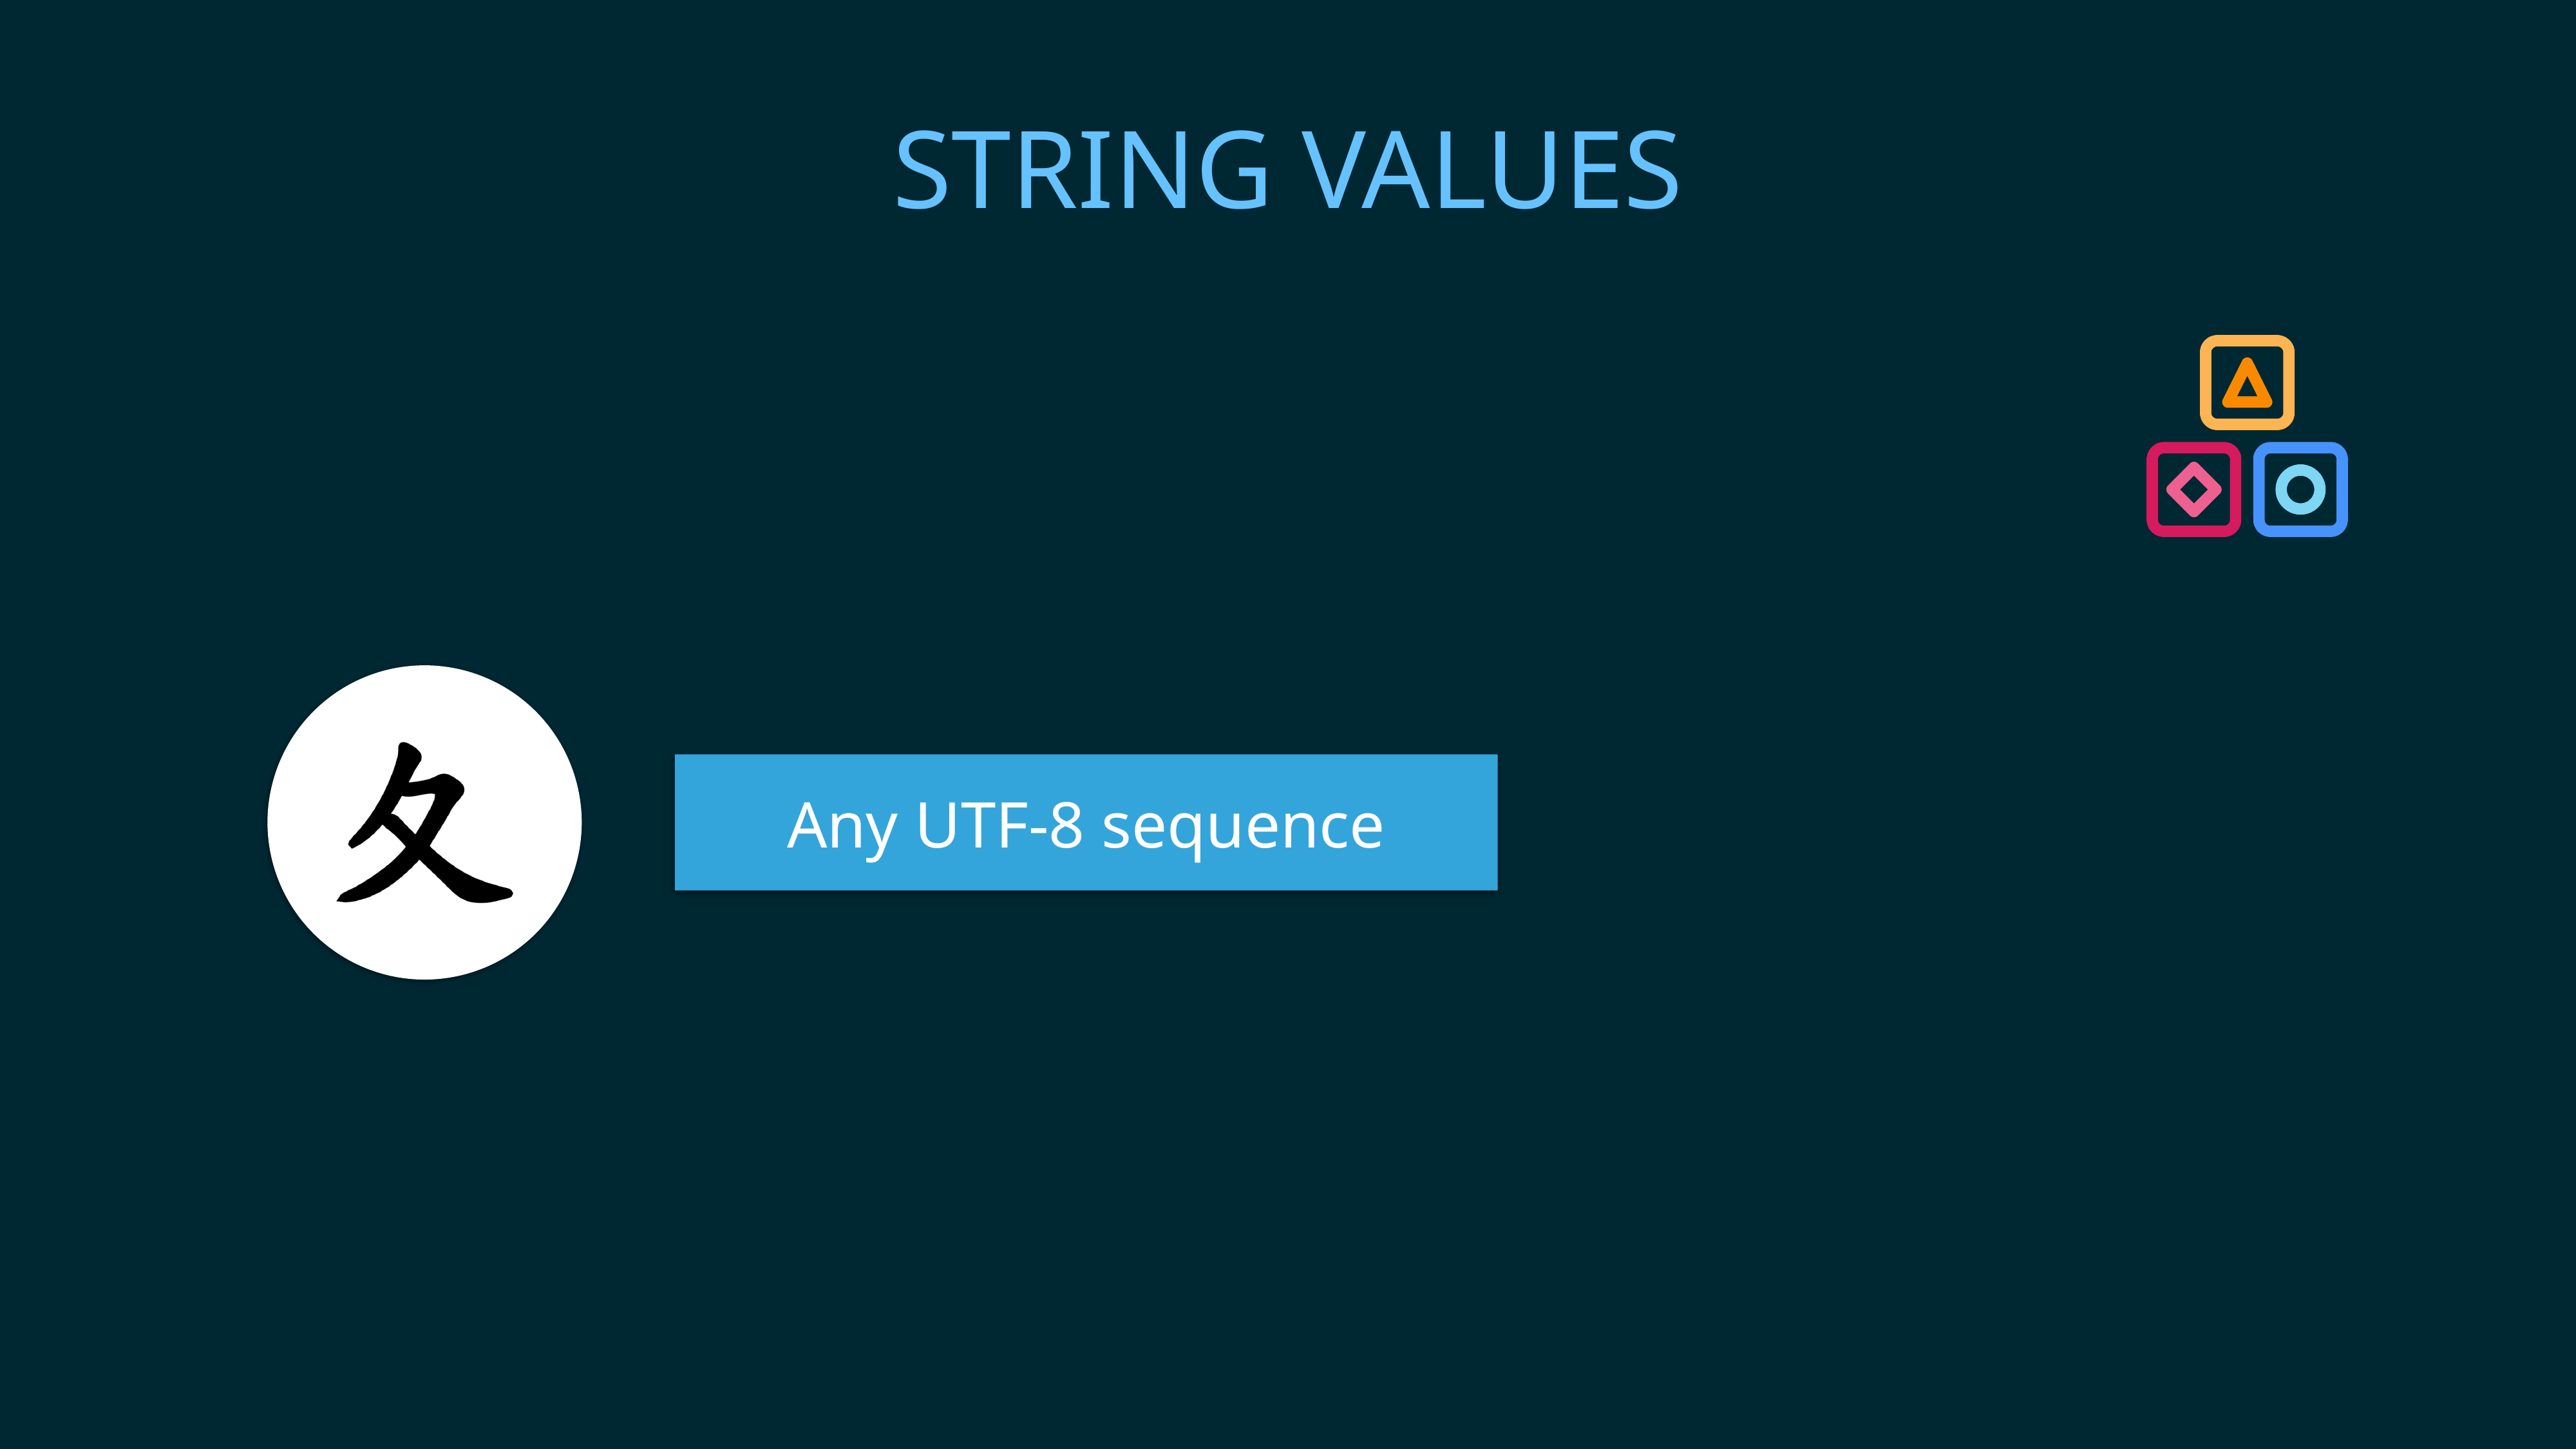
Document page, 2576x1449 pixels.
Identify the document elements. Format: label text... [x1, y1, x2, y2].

picture [2253, 442, 2347, 536]
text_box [674, 754, 1498, 891]
picture [2200, 336, 2295, 430]
title String VALUES [876, 118, 1700, 255]
picture [2147, 442, 2241, 536]
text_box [267, 665, 582, 980]
